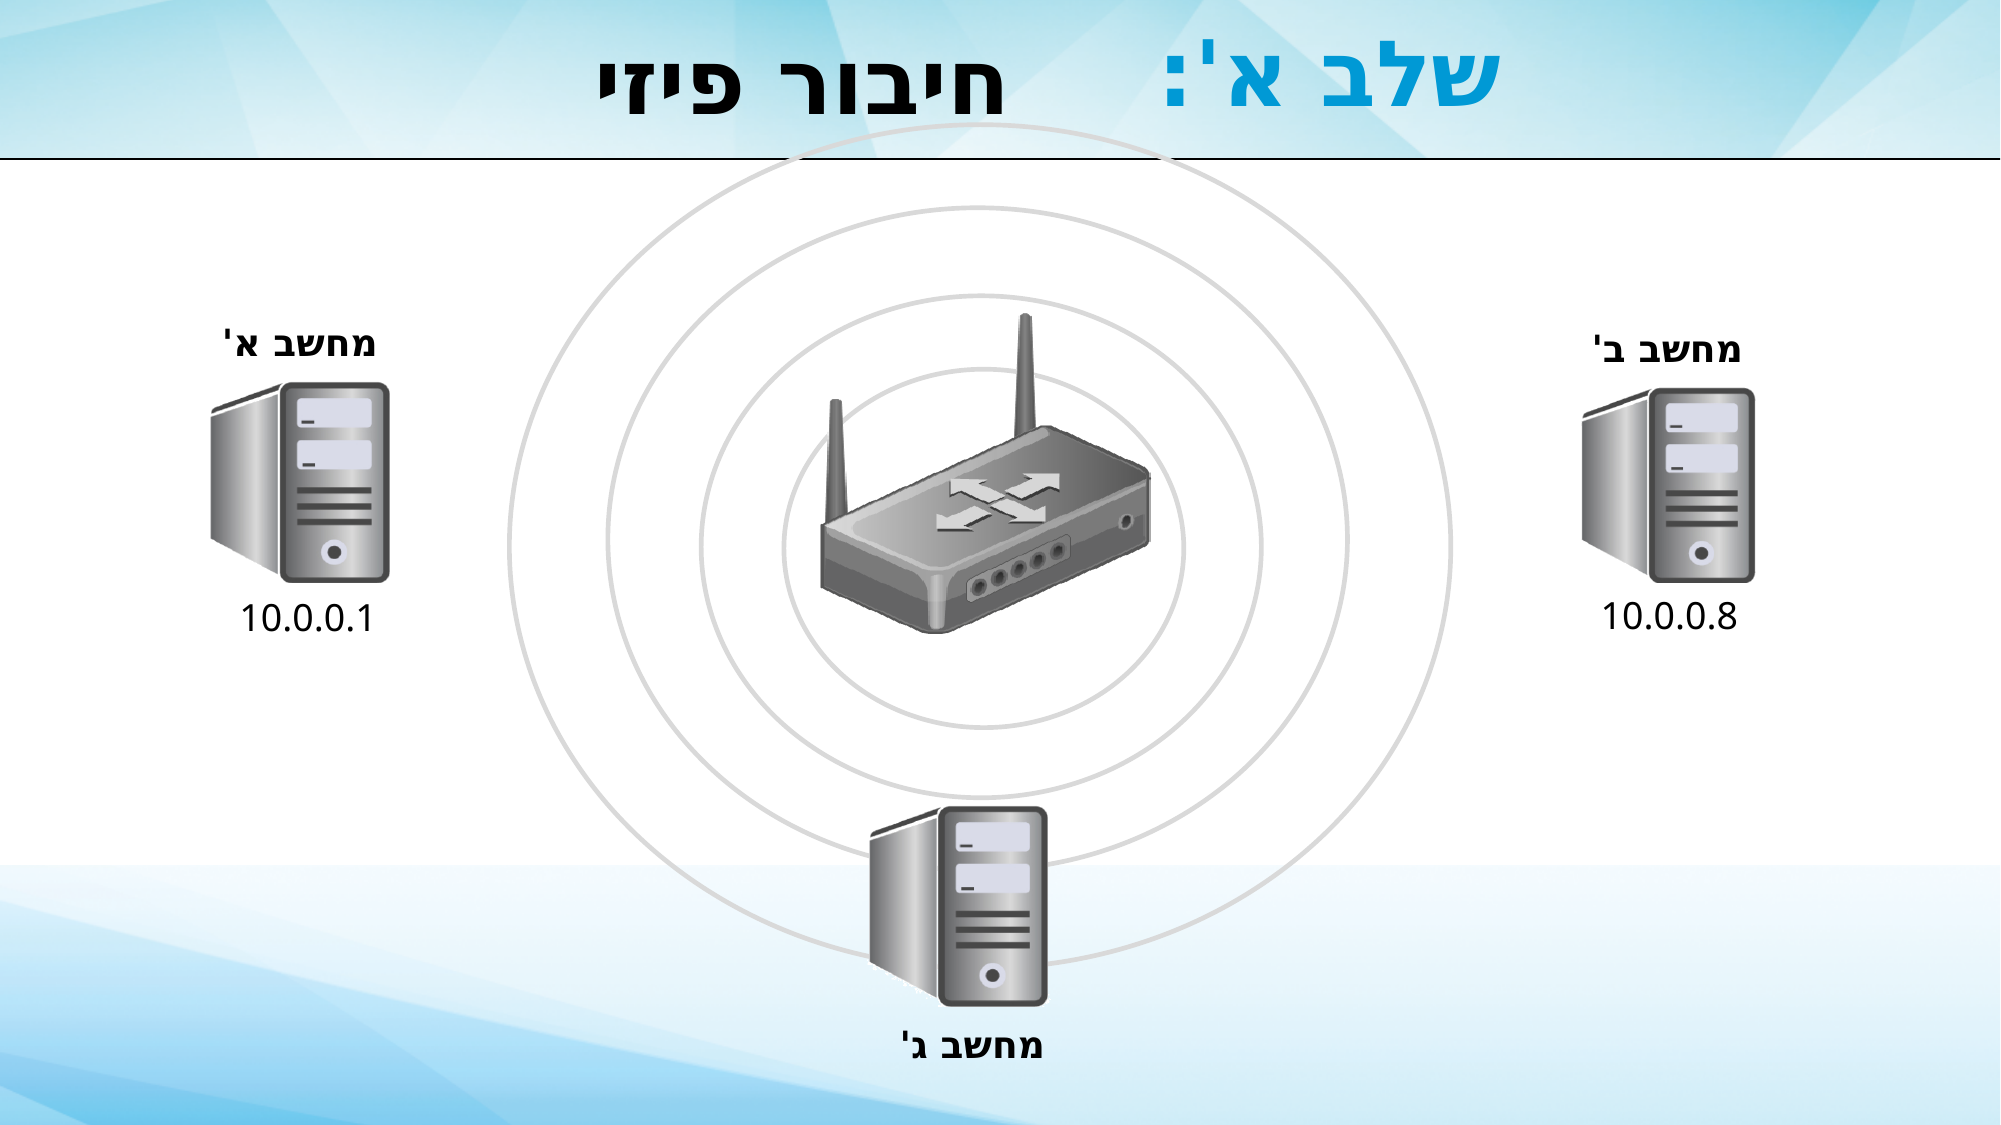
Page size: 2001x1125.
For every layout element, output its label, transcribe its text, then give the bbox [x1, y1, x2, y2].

picture [193, 370, 405, 583]
text_box מחשב ג' [865, 1020, 1080, 1074]
text_box מחשב ב' [1559, 324, 1776, 377]
text_box 10.0.0.1 [194, 594, 423, 647]
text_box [509, 124, 1451, 969]
picture [802, 300, 1158, 634]
text_box מחשב א' [192, 318, 408, 370]
text_box 10.0.0.8 [1555, 591, 1784, 645]
title שלב א': [335, 0, 2000, 154]
text_box חיבור פיזי [0, 7, 1798, 162]
picture [1564, 376, 1770, 583]
picture [0, 794, 2001, 1125]
